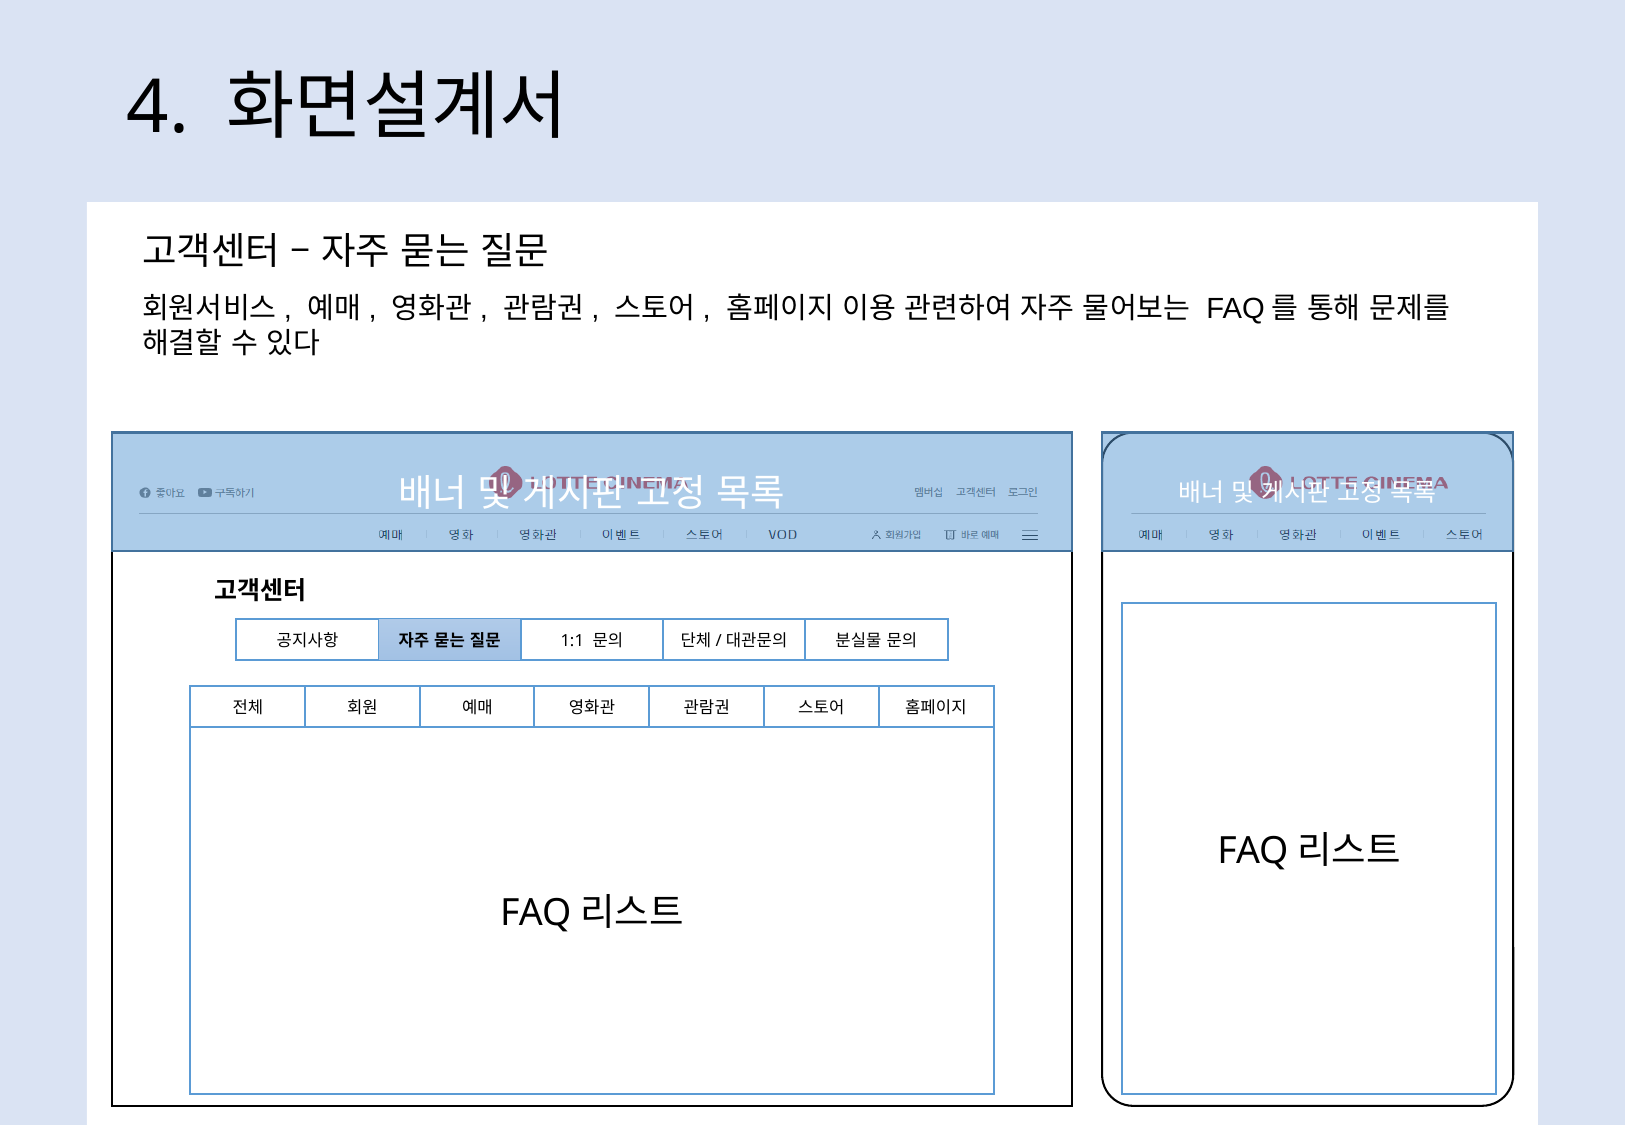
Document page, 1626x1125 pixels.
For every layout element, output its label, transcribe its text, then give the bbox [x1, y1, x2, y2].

text_box 회원서비스, 예매, 영화관, 관람권, 스토어, 홈페이지 이용 관련하여 자주 물어보는 FAQ를 통해 문제를 해결할 수 있다 [127, 281, 1514, 367]
text_box 고객센터 [191, 573, 329, 605]
text_box FAQ리스트 [1121, 602, 1497, 1095]
picture [127, 456, 1061, 551]
text_box 배너 및 게시판 고정 목록 [111, 431, 1073, 552]
picture [1131, 456, 1486, 551]
text_box 고객센터 – 자주 묻는 질문 [127, 219, 718, 280]
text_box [190, 685, 994, 1094]
text_box [86, 201, 1539, 1125]
text_box [1101, 460, 1515, 1107]
text_box [111, 552, 1073, 1107]
text_box 배너 및 게시판 고정 목록 [1101, 431, 1514, 552]
title 4. 화면설계서 [111, 0, 1514, 218]
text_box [236, 618, 948, 661]
